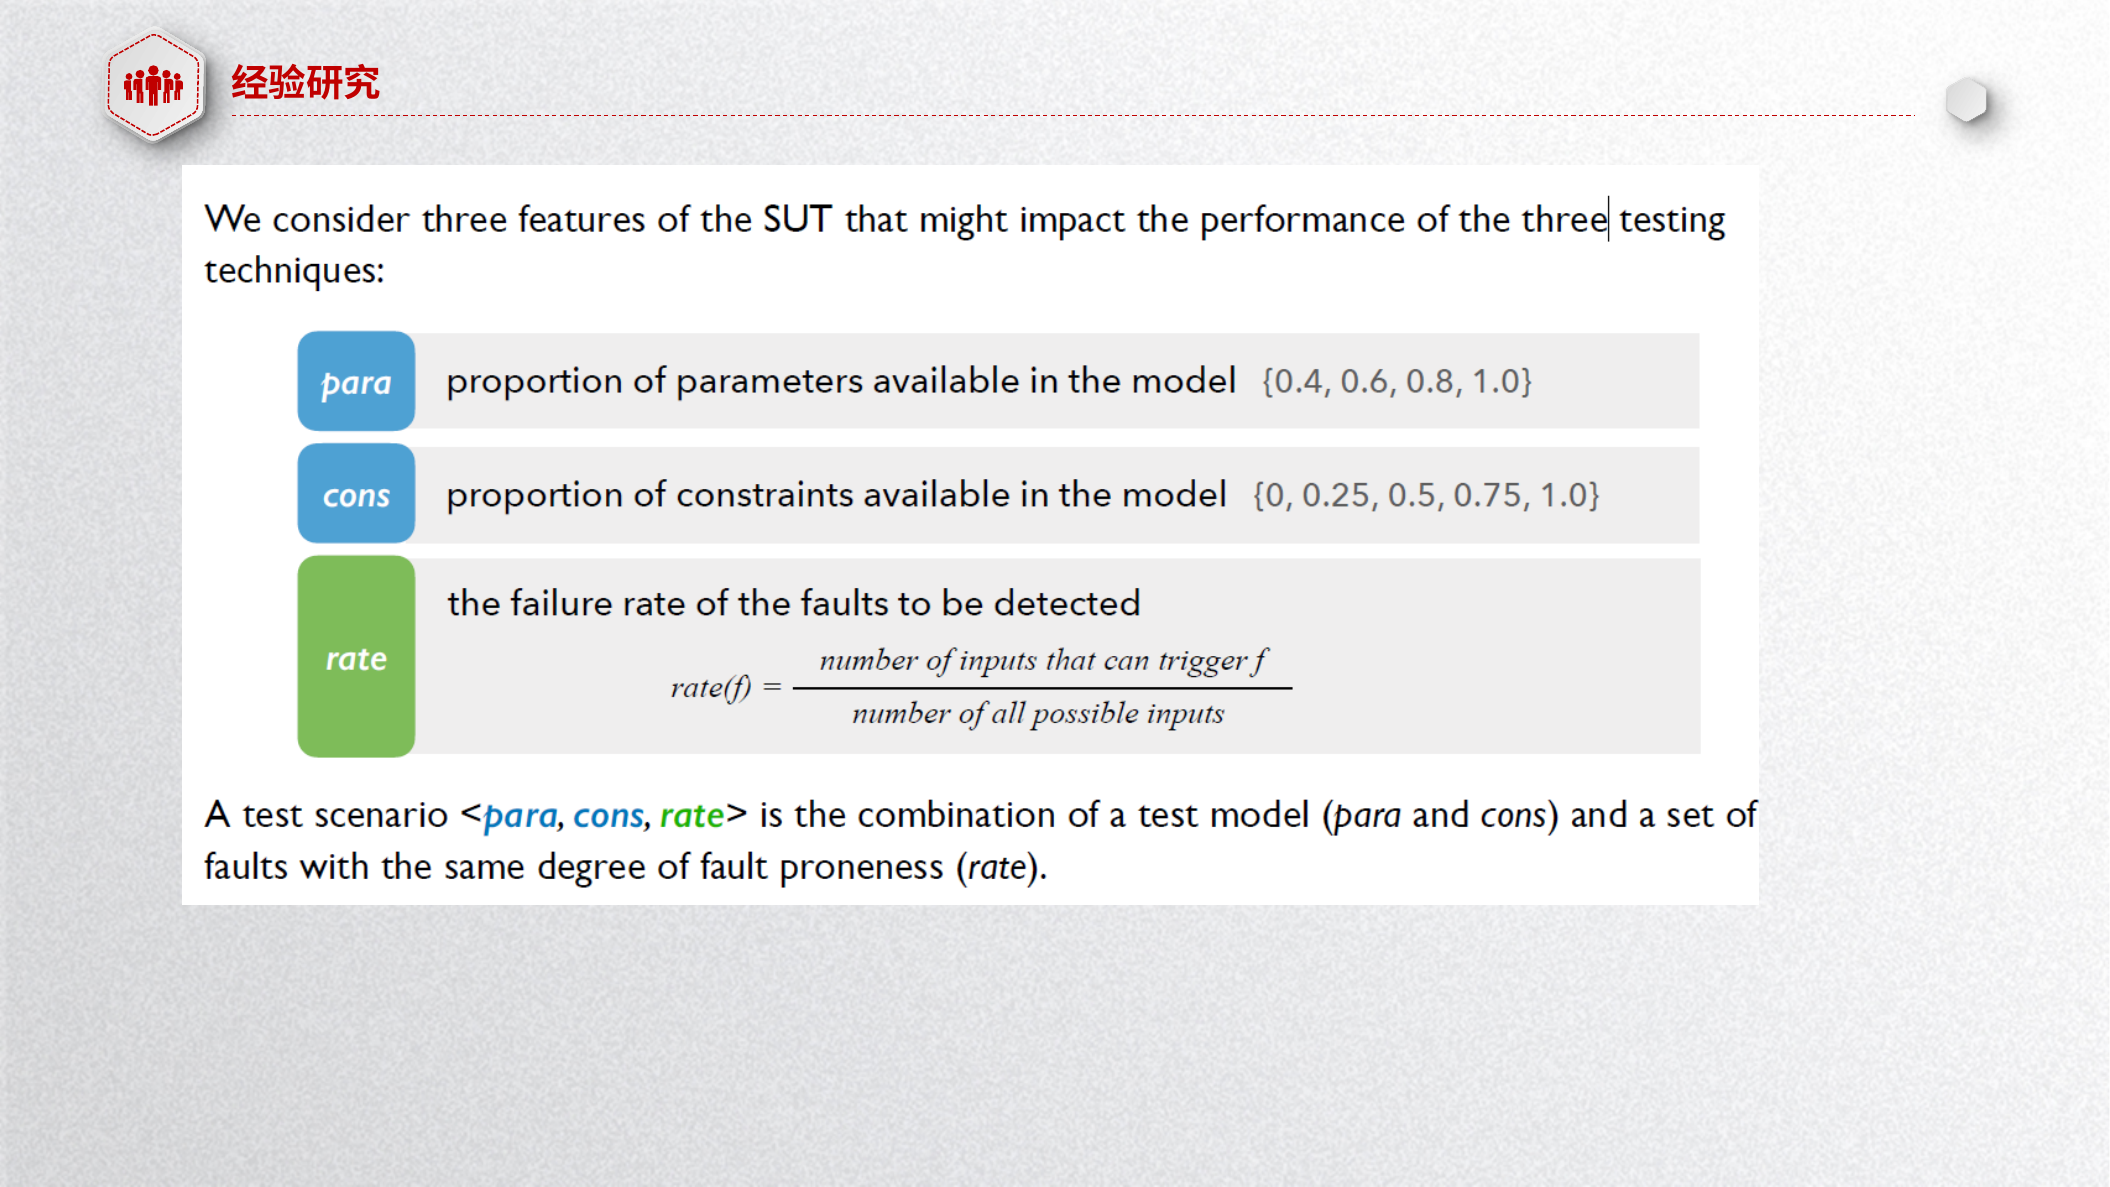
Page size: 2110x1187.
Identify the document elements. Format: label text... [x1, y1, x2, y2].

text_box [95, 32, 212, 138]
picture [0, 0, 2110, 1187]
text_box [1944, 79, 1989, 120]
text_box 经验研究 [219, 53, 544, 110]
text_box 调查问题 [182, 159, 1256, 165]
